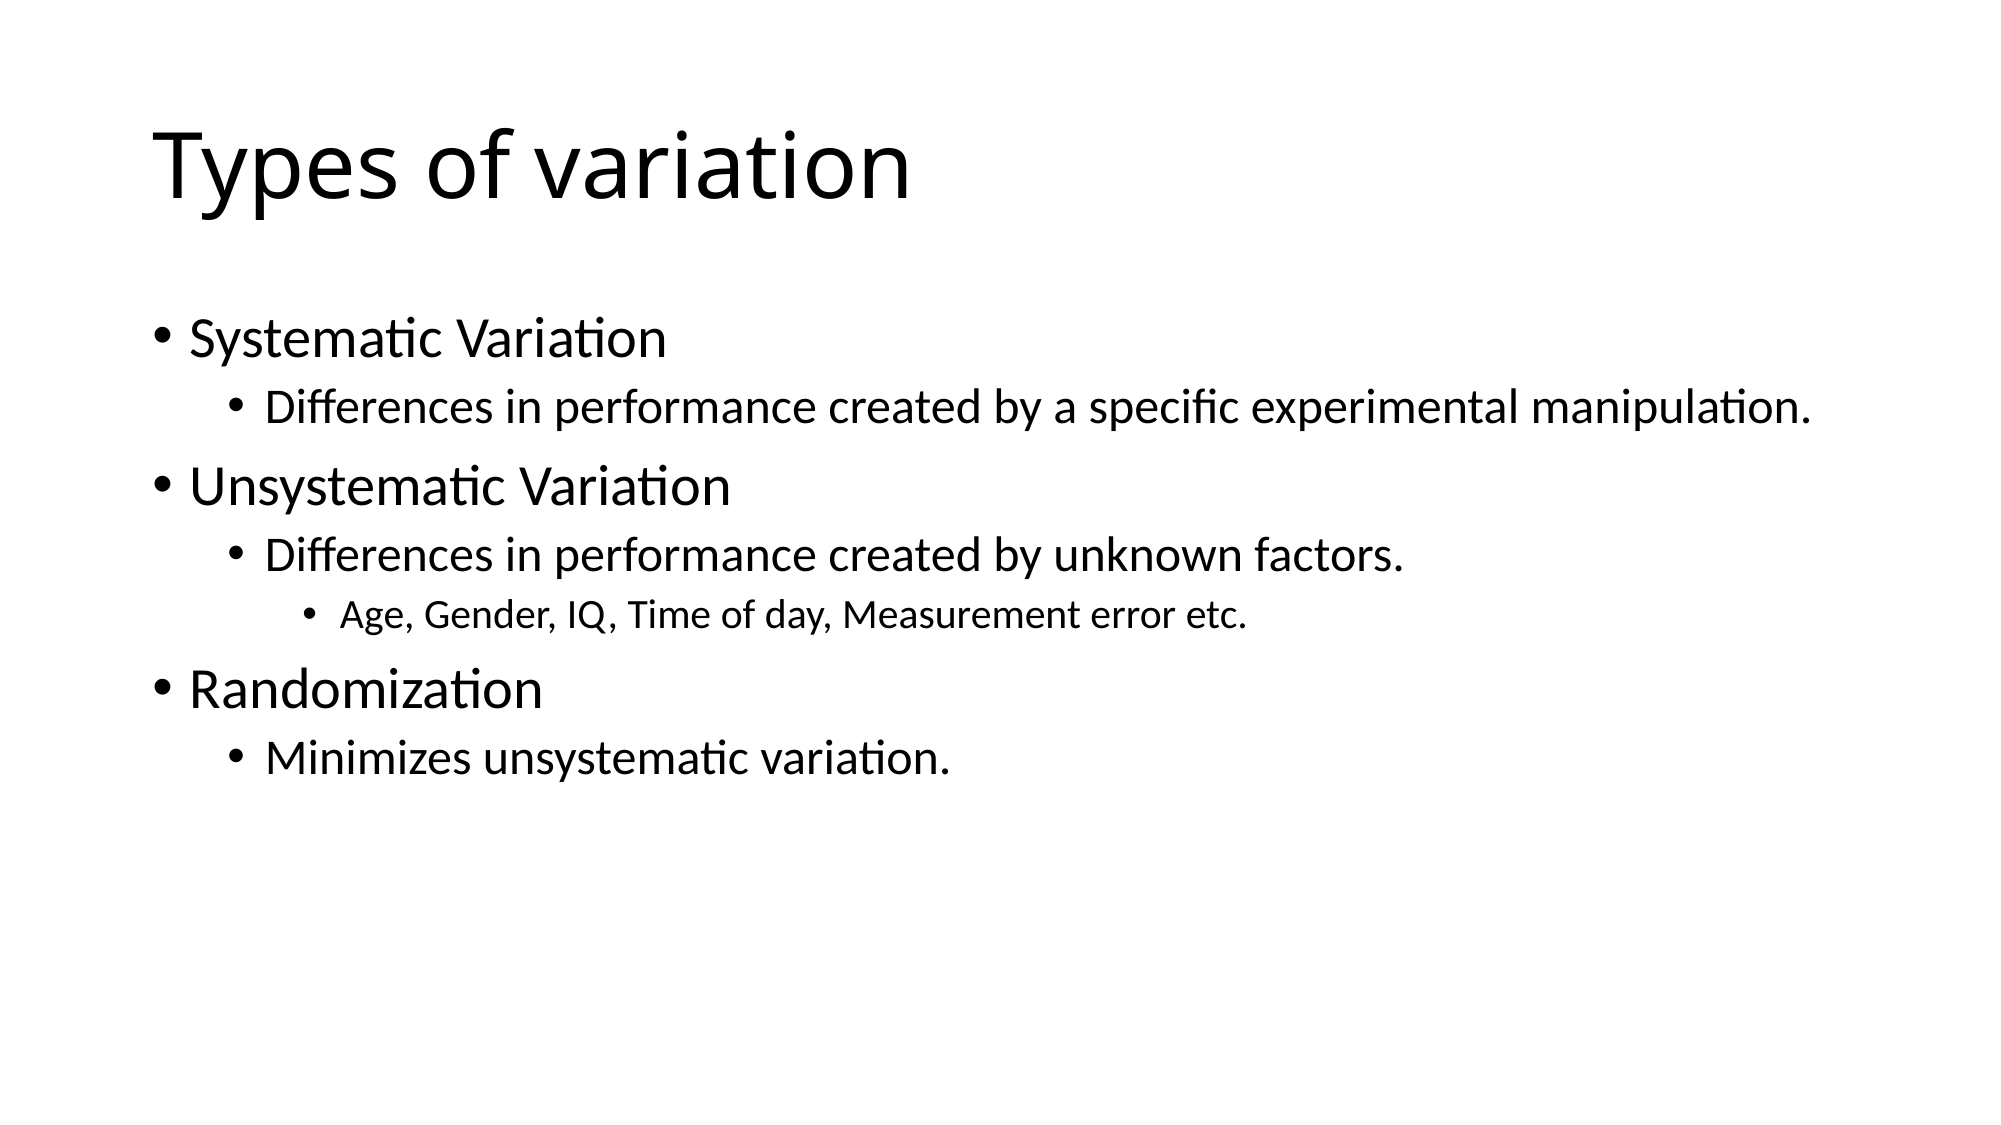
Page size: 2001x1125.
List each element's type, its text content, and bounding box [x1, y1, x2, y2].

list Systematic Variation Differences in performance created by a specific experimental manipulation. Unsystematic Variation Differences in performance created by unknown factors. Age, Gender, IQ, Time of day, Measurement error etc. Randomization Minimizes unsystematic variation. [137, 299, 1863, 1014]
title Types of variation [137, 59, 1863, 278]
